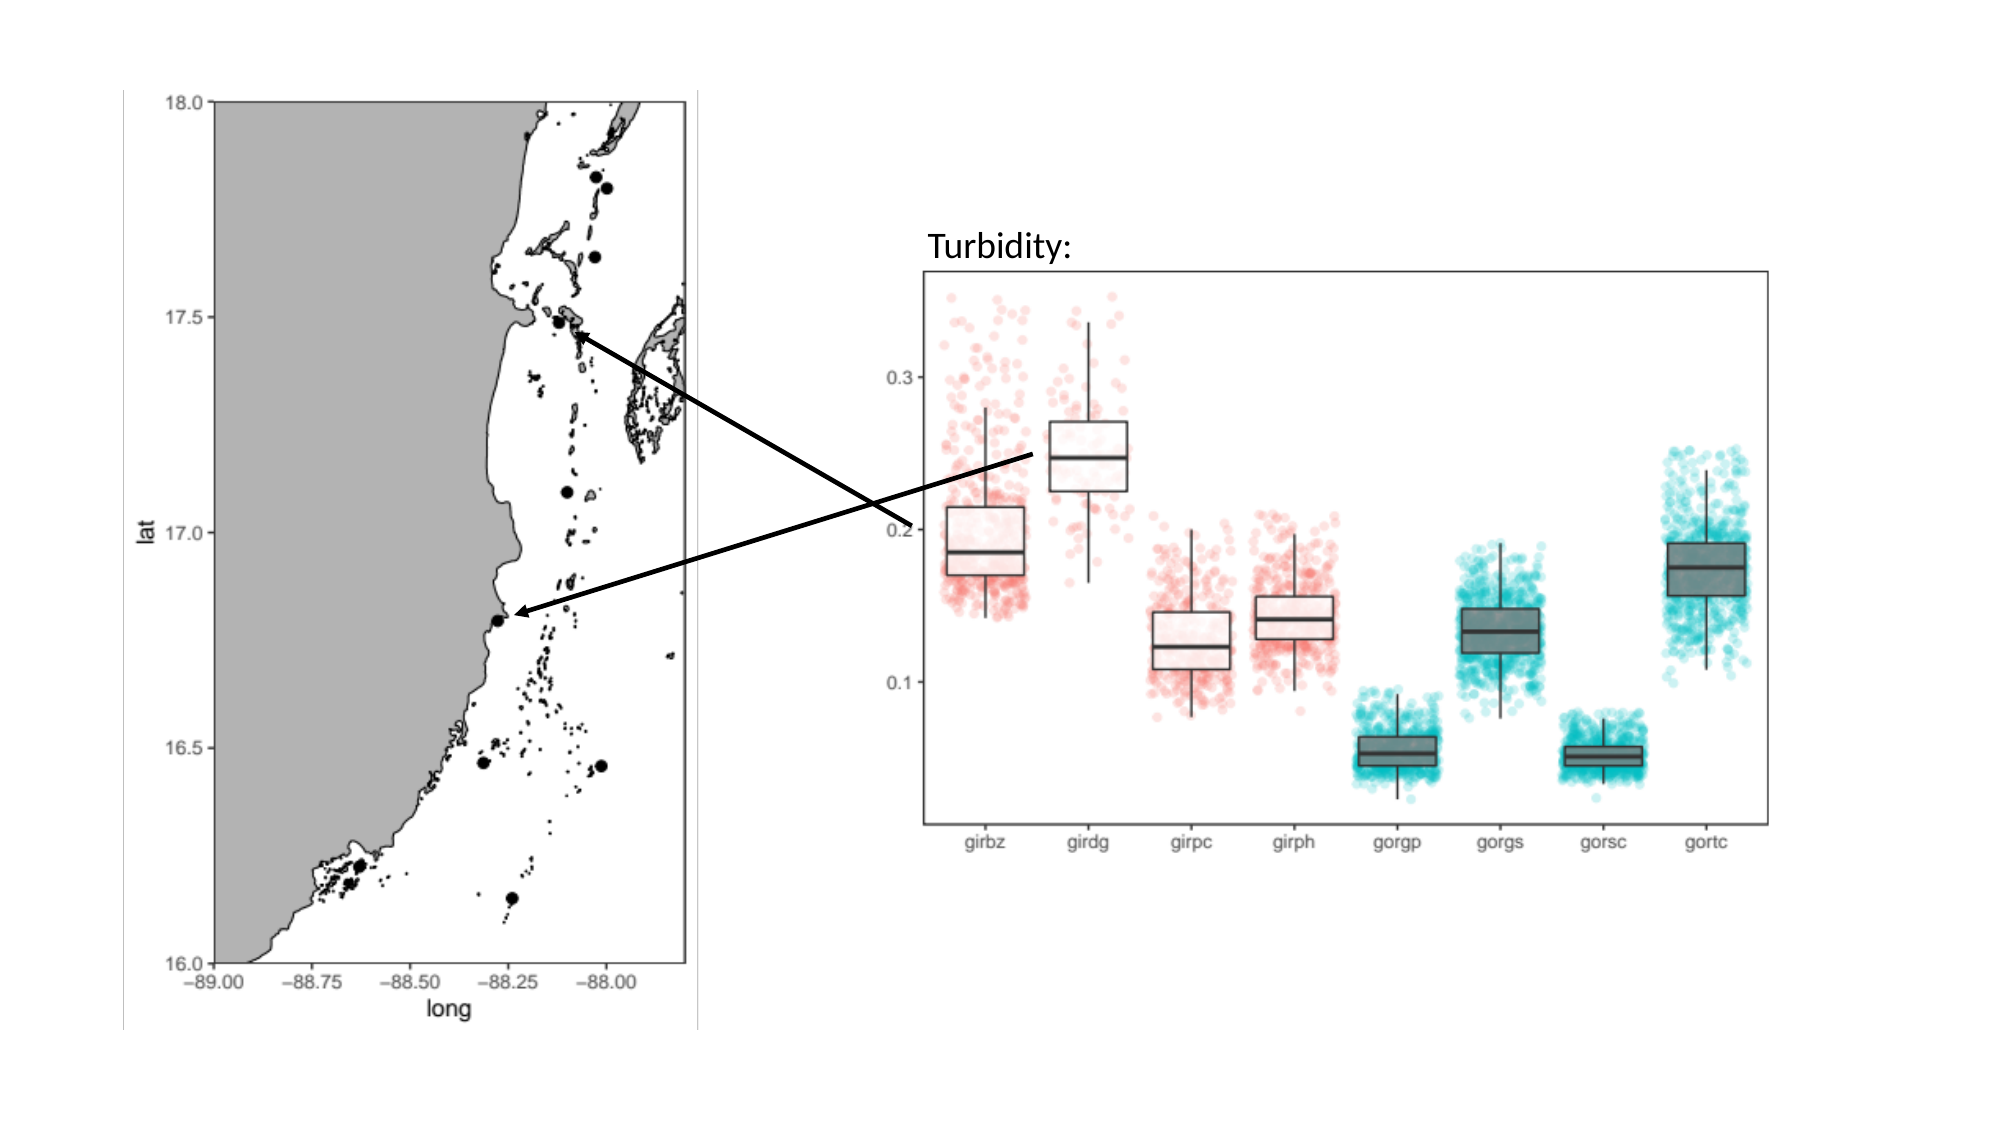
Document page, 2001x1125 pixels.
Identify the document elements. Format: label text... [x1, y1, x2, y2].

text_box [513, 453, 1033, 616]
text_box Turbidity: [912, 213, 1088, 260]
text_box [574, 331, 912, 453]
picture [96, 90, 723, 1030]
picture [876, 260, 1777, 861]
